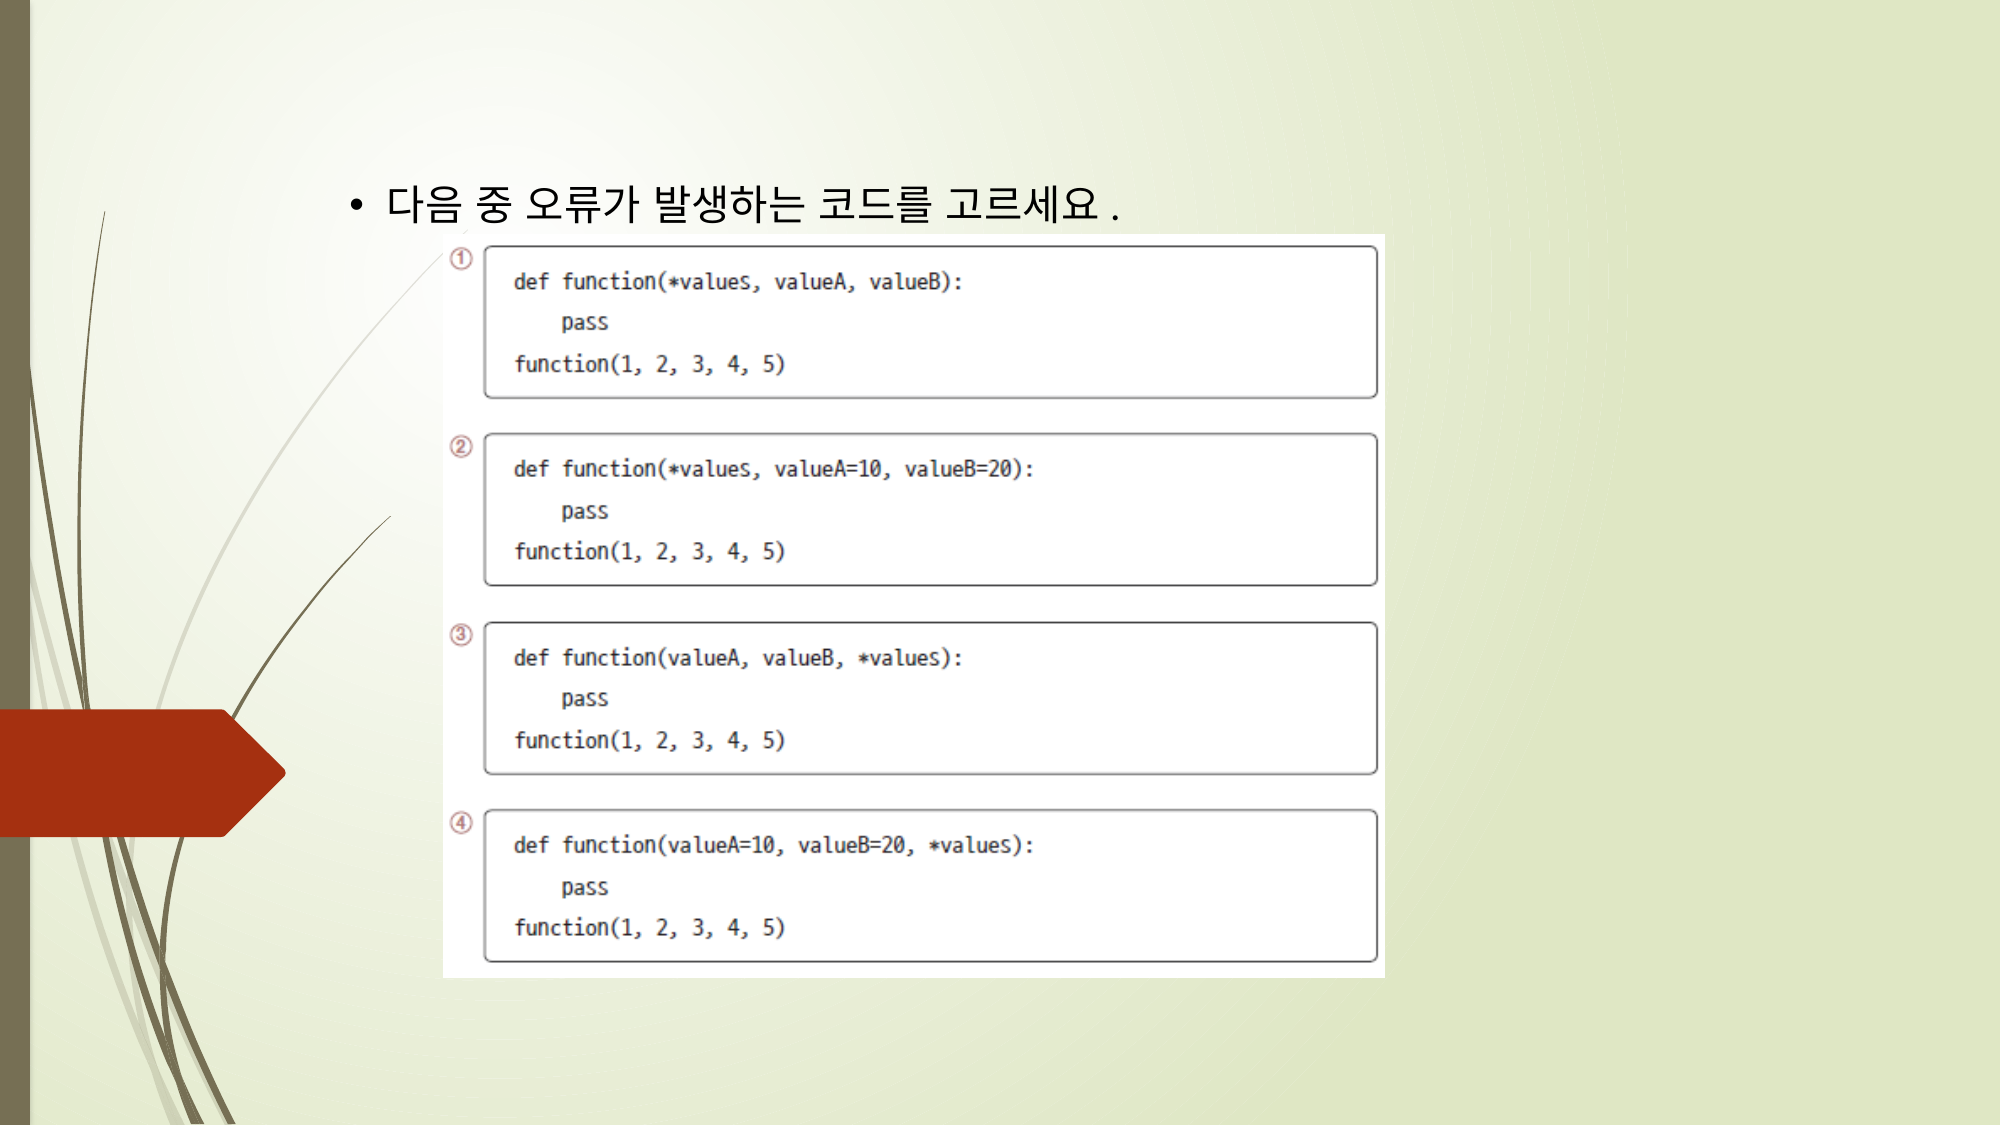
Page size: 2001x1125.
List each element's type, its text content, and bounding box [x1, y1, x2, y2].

picture [443, 234, 1385, 978]
text_box 다음 중 오류가 발생하는 코드를 고르세요. [334, 176, 1629, 995]
